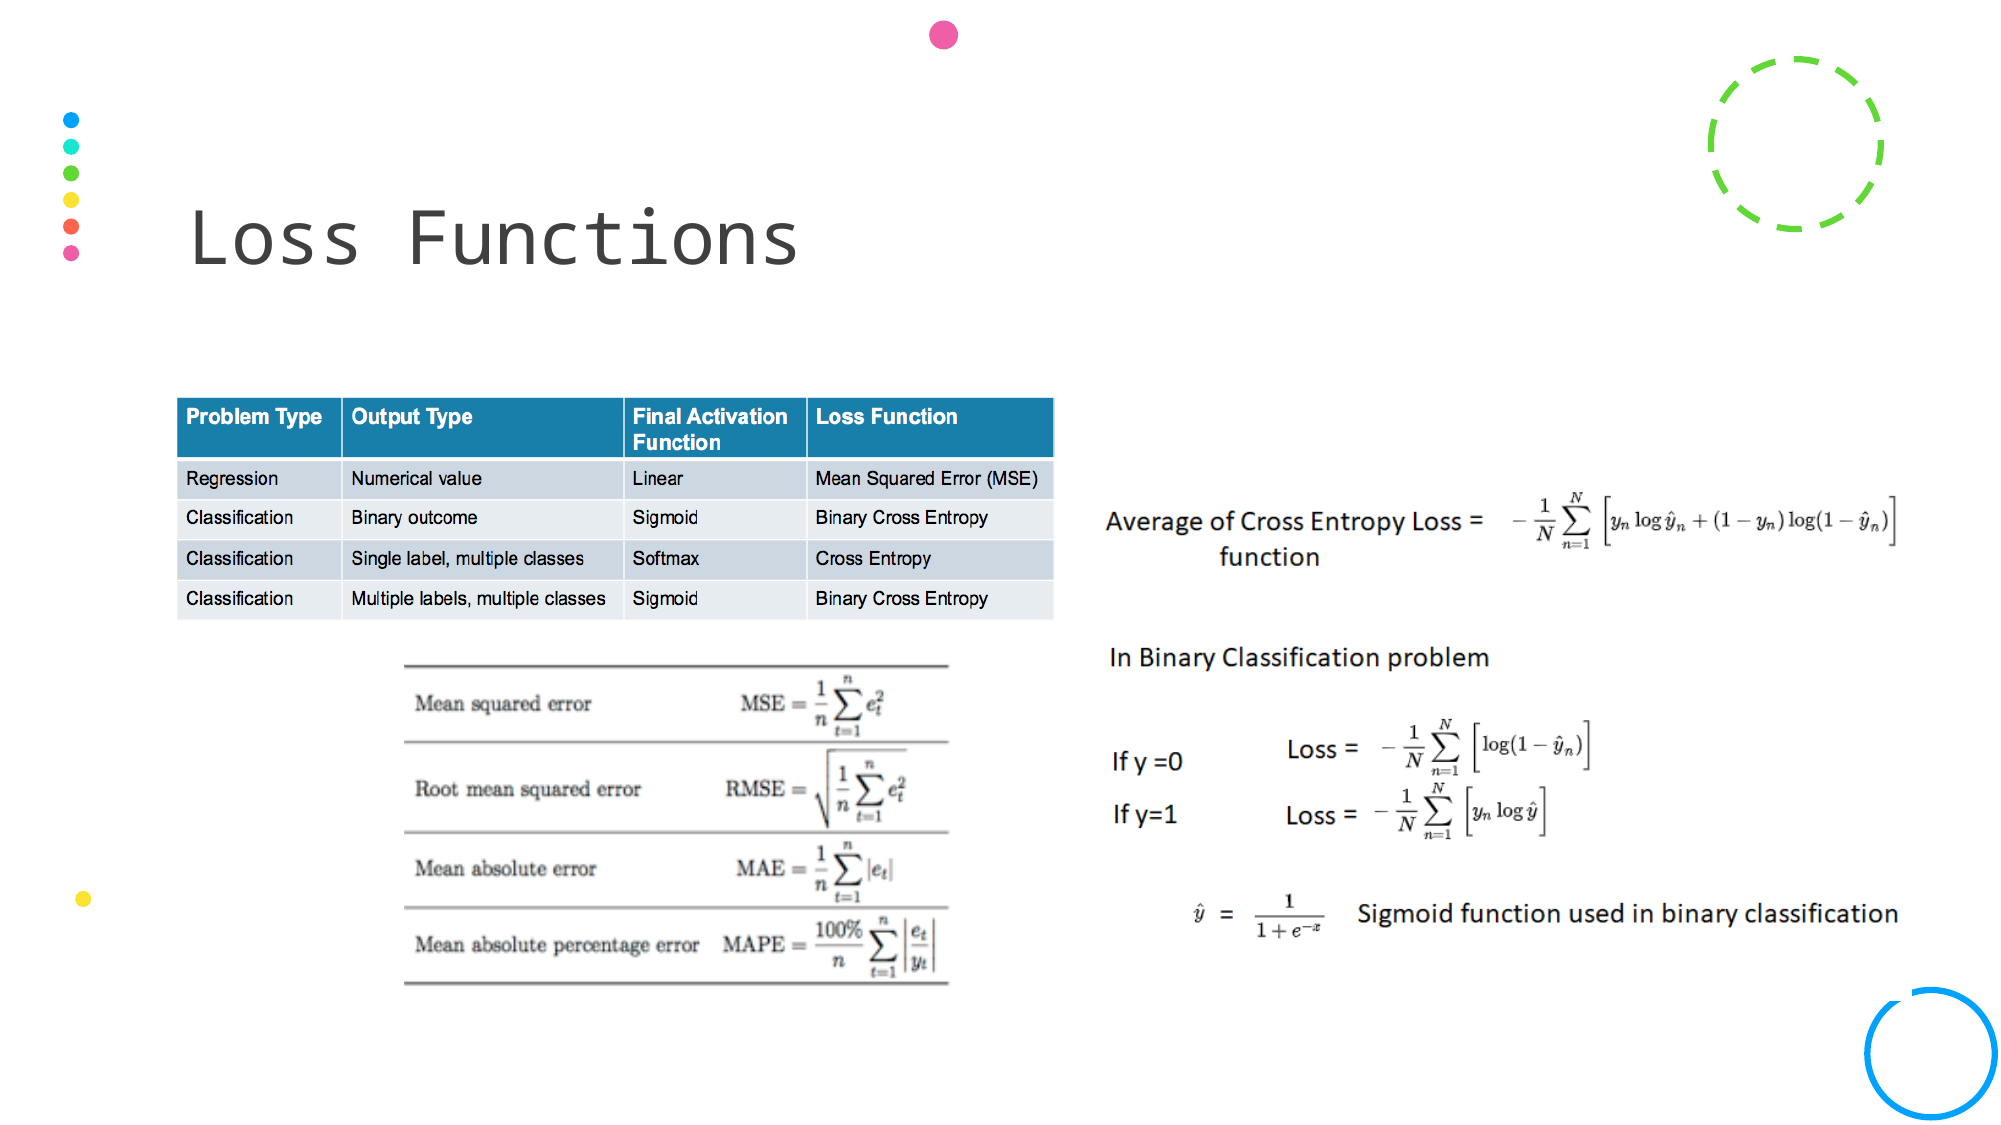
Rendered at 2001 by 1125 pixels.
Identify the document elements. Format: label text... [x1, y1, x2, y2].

picture [1091, 474, 1913, 1001]
picture [404, 657, 955, 988]
picture [171, 388, 1062, 629]
text_box Loss Functions [172, 163, 1492, 305]
